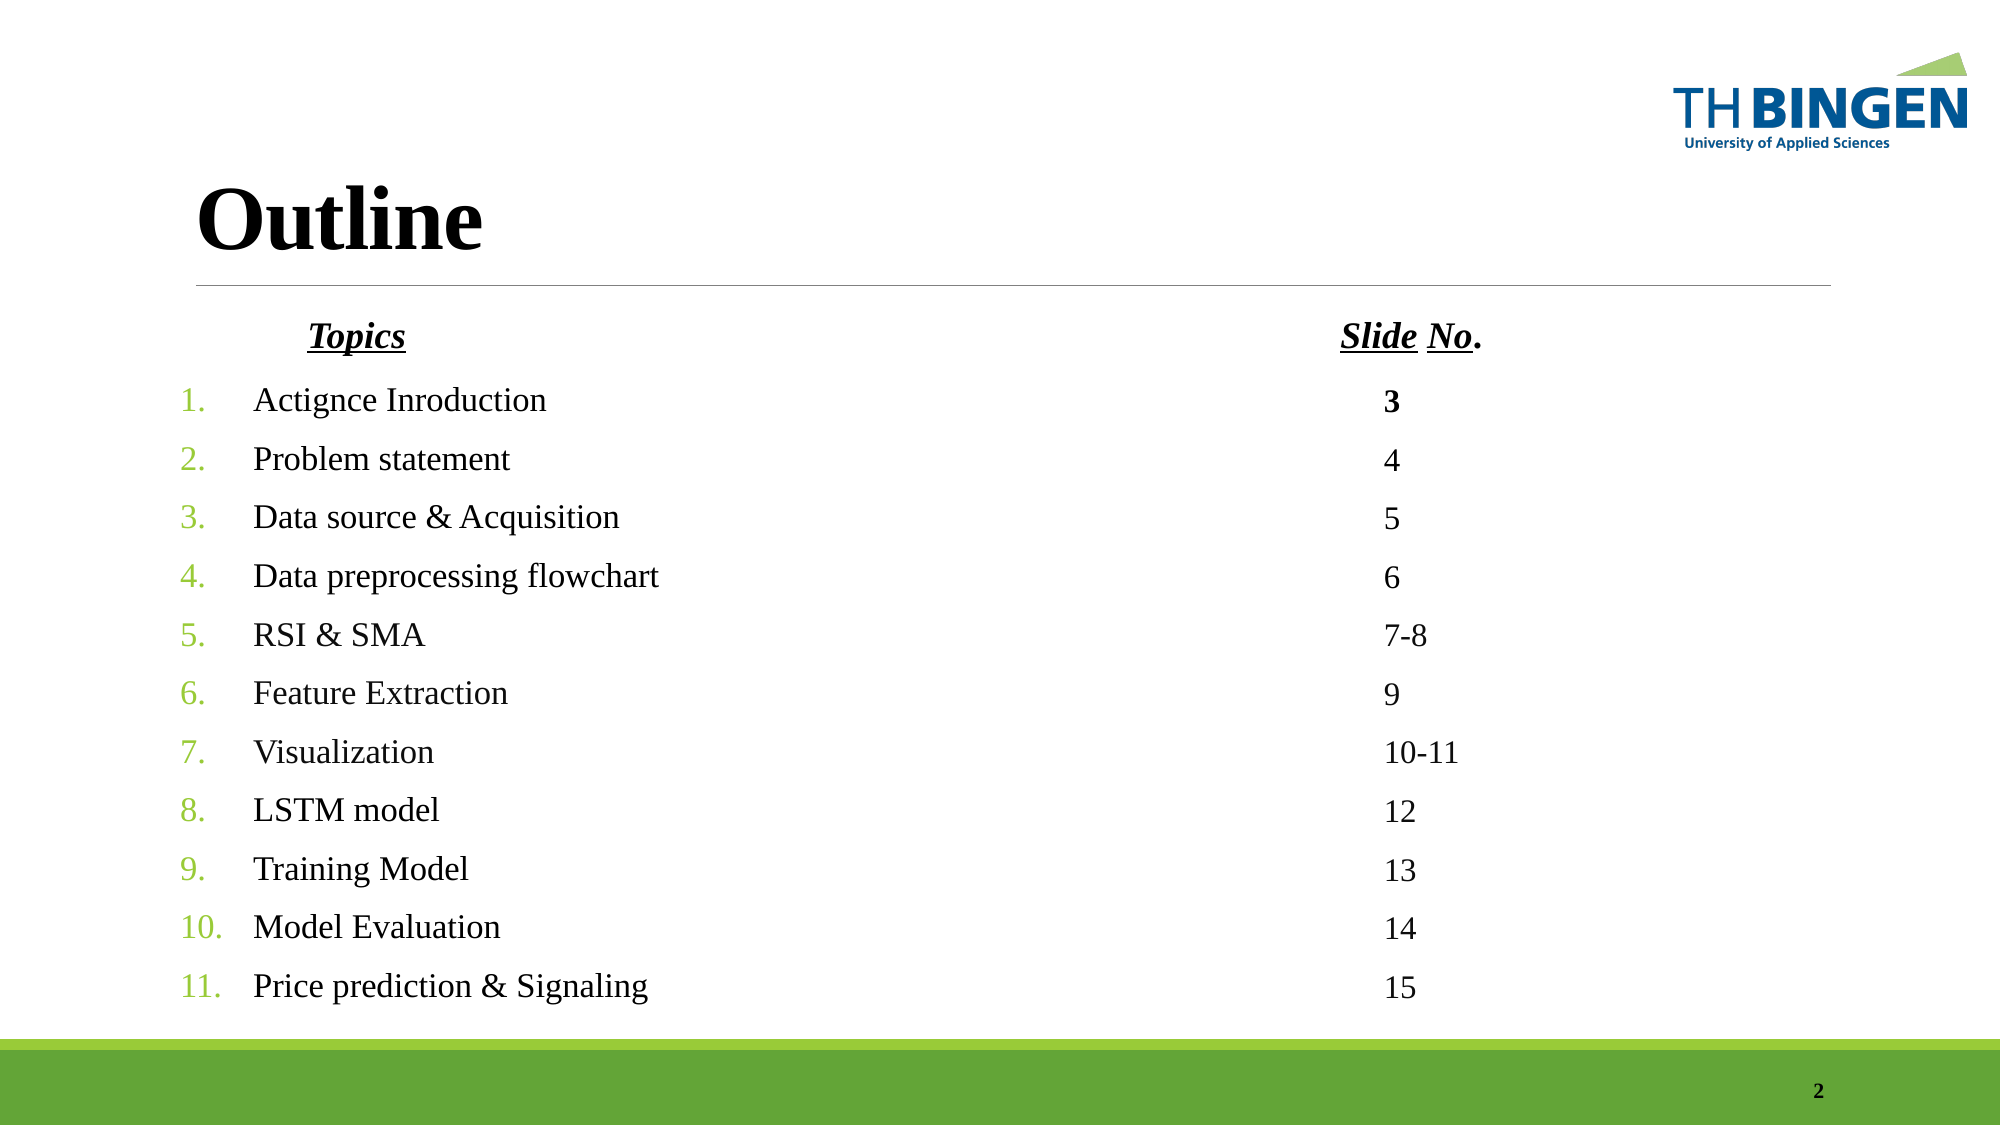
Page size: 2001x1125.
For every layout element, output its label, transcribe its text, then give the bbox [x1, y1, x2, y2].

picture [1666, 46, 1974, 157]
slide_number 2 [1624, 1059, 1840, 1120]
text_box Topics [292, 304, 889, 364]
title Outline [180, 165, 530, 275]
list Actignce Inroduction Problem statement Data source & Acquisition Data preprocessing flowchart RSI & SMA Feature Extraction Visualization LSTM model Training Model Model Evaluation Price prediction & Signaling [180, 376, 1082, 1015]
text_box 3 4 5 6 7-8 9 10-11 12 13 14 15 [1383, 376, 1840, 1015]
text_box Slide No. [1325, 304, 1762, 364]
